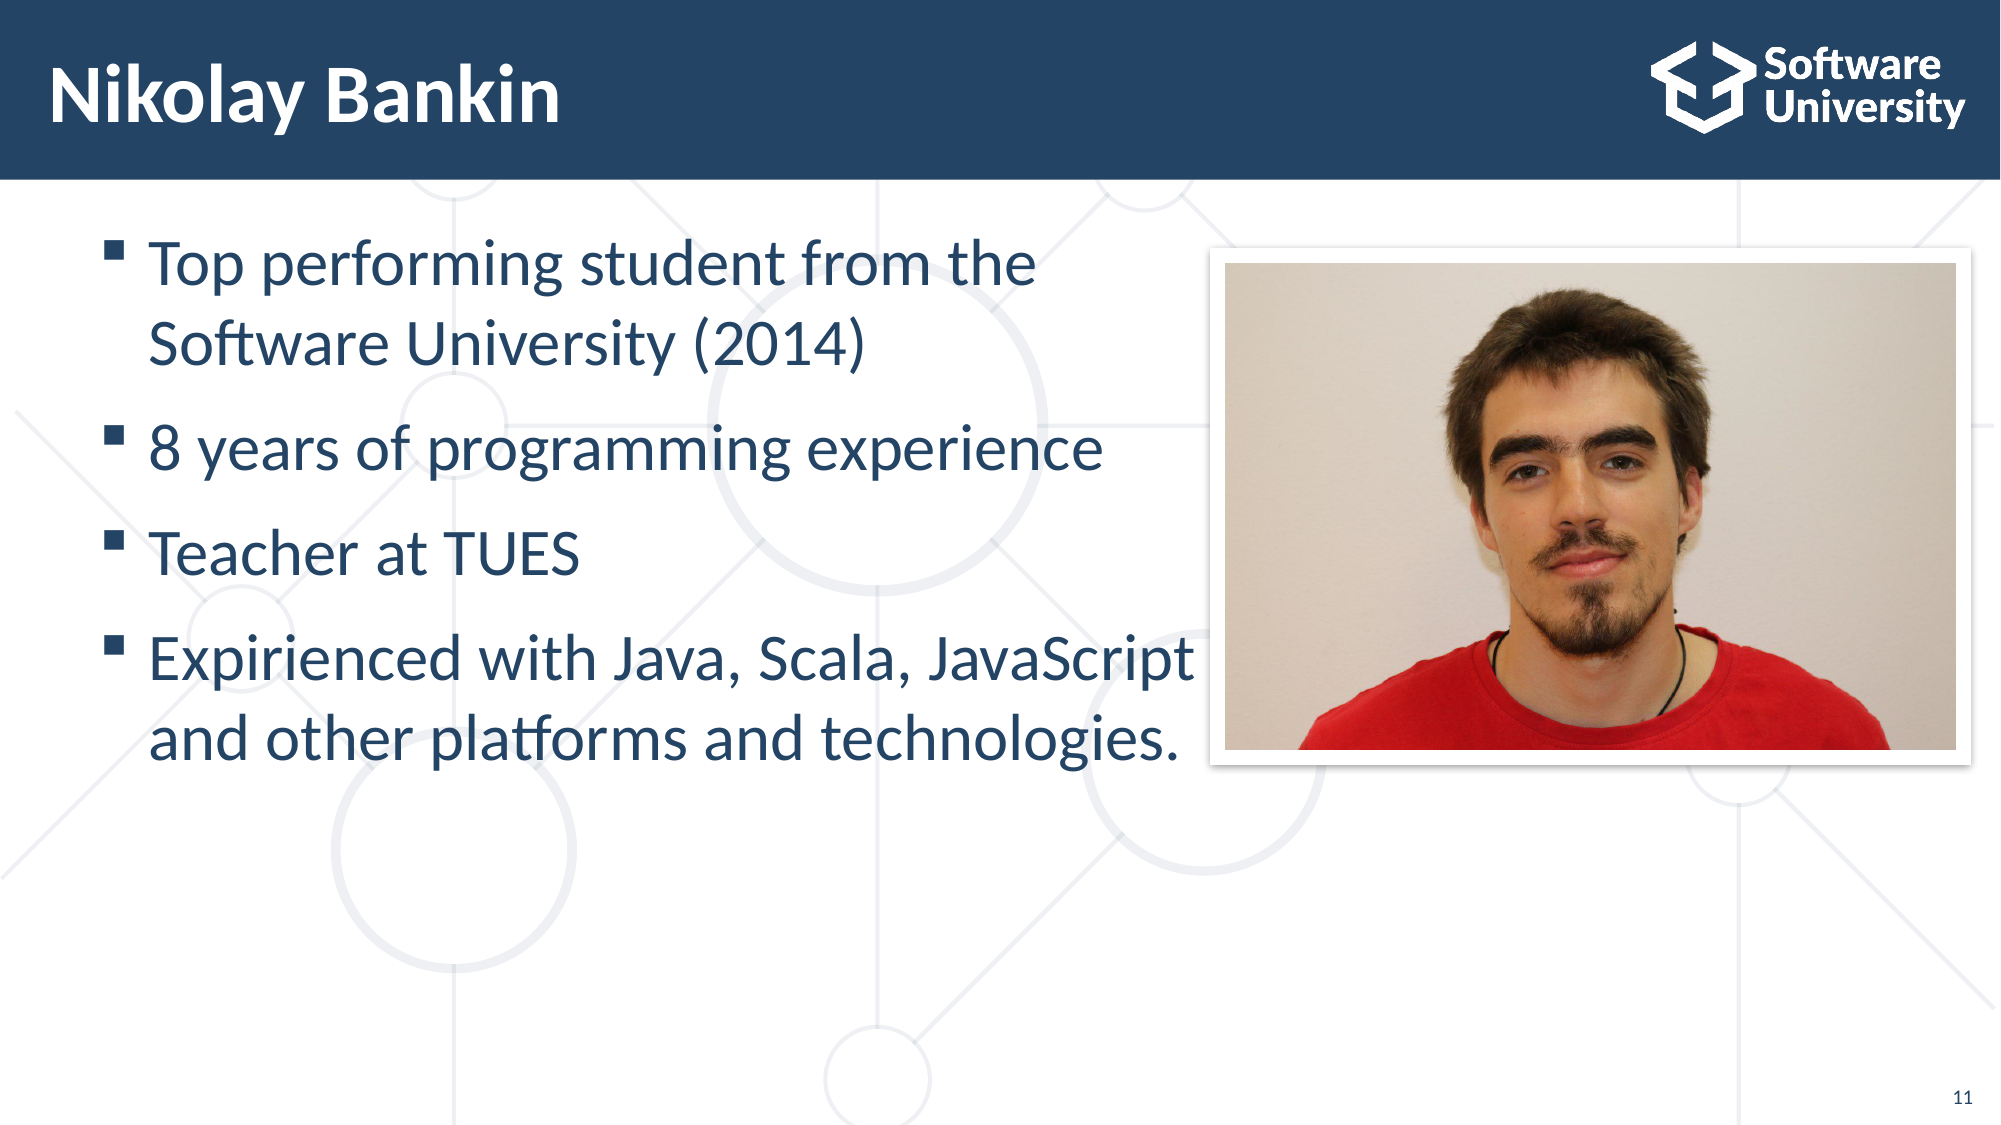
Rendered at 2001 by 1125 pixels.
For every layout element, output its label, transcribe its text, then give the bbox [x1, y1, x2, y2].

picture [1651, 41, 1966, 134]
list Top performing student from the Software University (2014) 8 years of programming experience Teacher at TUES Expirienced with Java, Scala, JavaScript and other platforms and technologies. [31, 212, 1338, 1075]
title Nikolay Bankin [31, 16, 1625, 162]
slide_number 11 [1927, 1067, 1989, 1117]
picture [1224, 262, 1957, 751]
